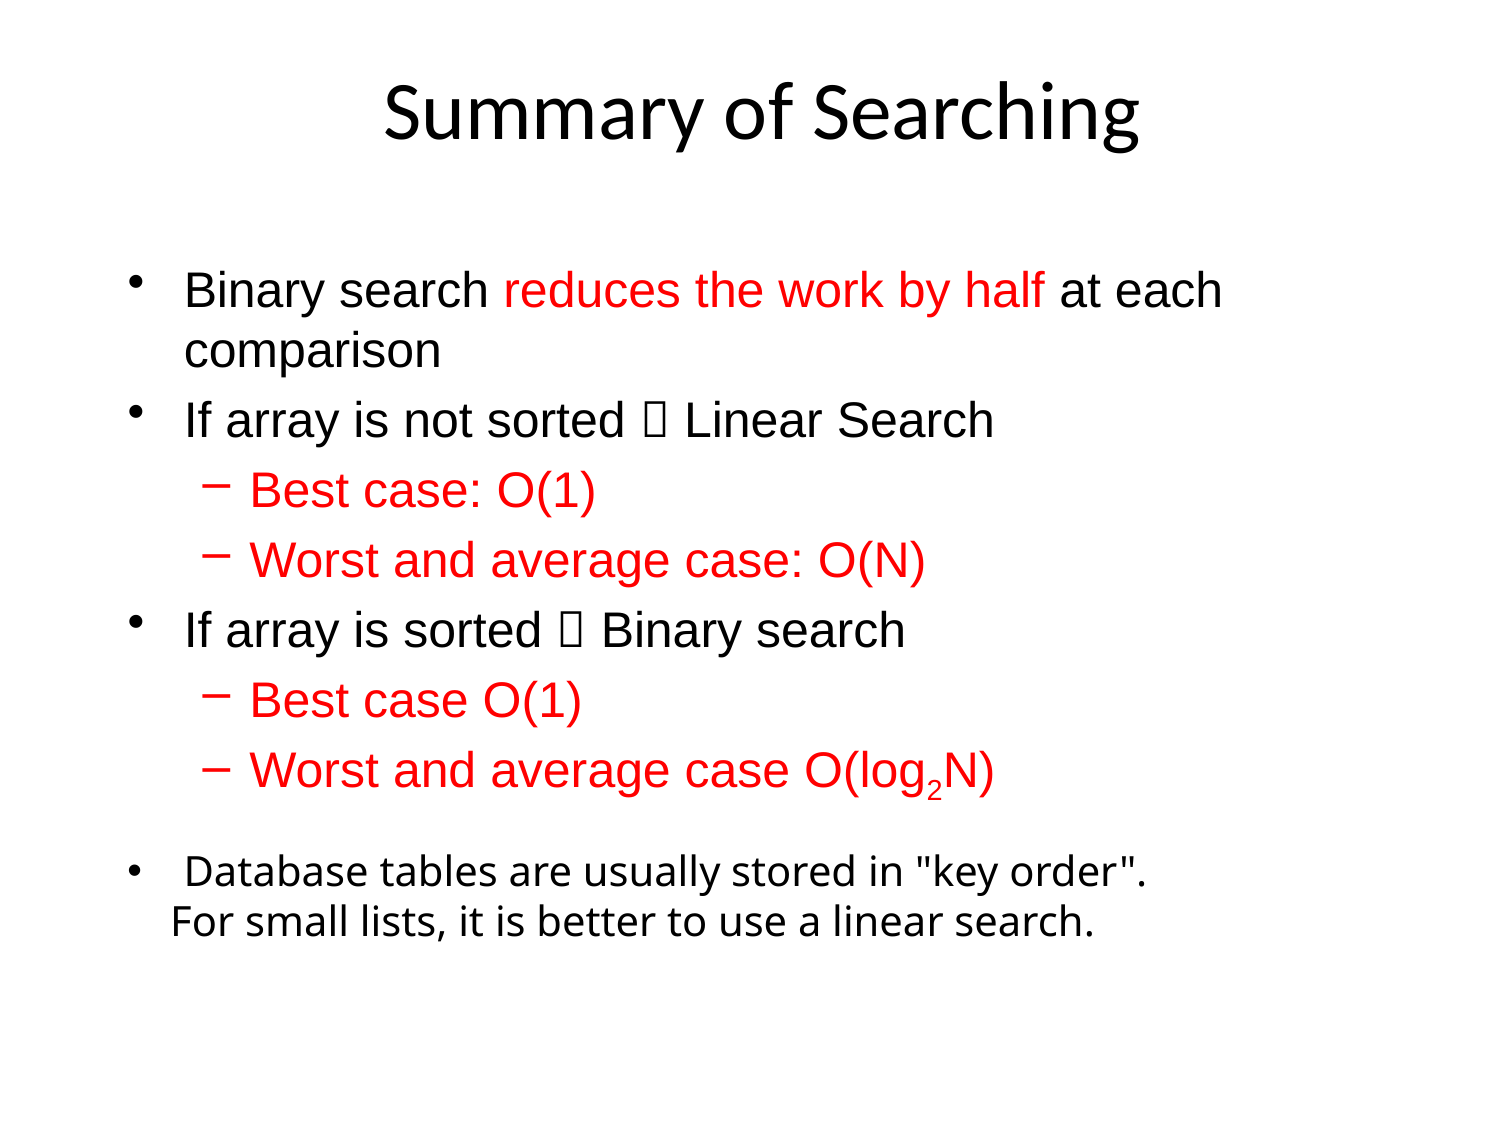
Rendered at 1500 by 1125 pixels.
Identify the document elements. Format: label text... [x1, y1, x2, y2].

title Summary of Searching [125, 37, 1400, 175]
list Binary search reduces the work by half at each comparison If array is not sorted  Linear Search Best case: O(1) Worst and average case: O(N) If array is sorted  Binary search Best case O(1) Worst and average case O(log2N) [112, 249, 1413, 837]
text_box Database tables are usually stored in "key order". For small lists, it is better to use a linear search. [112, 837, 1413, 953]
